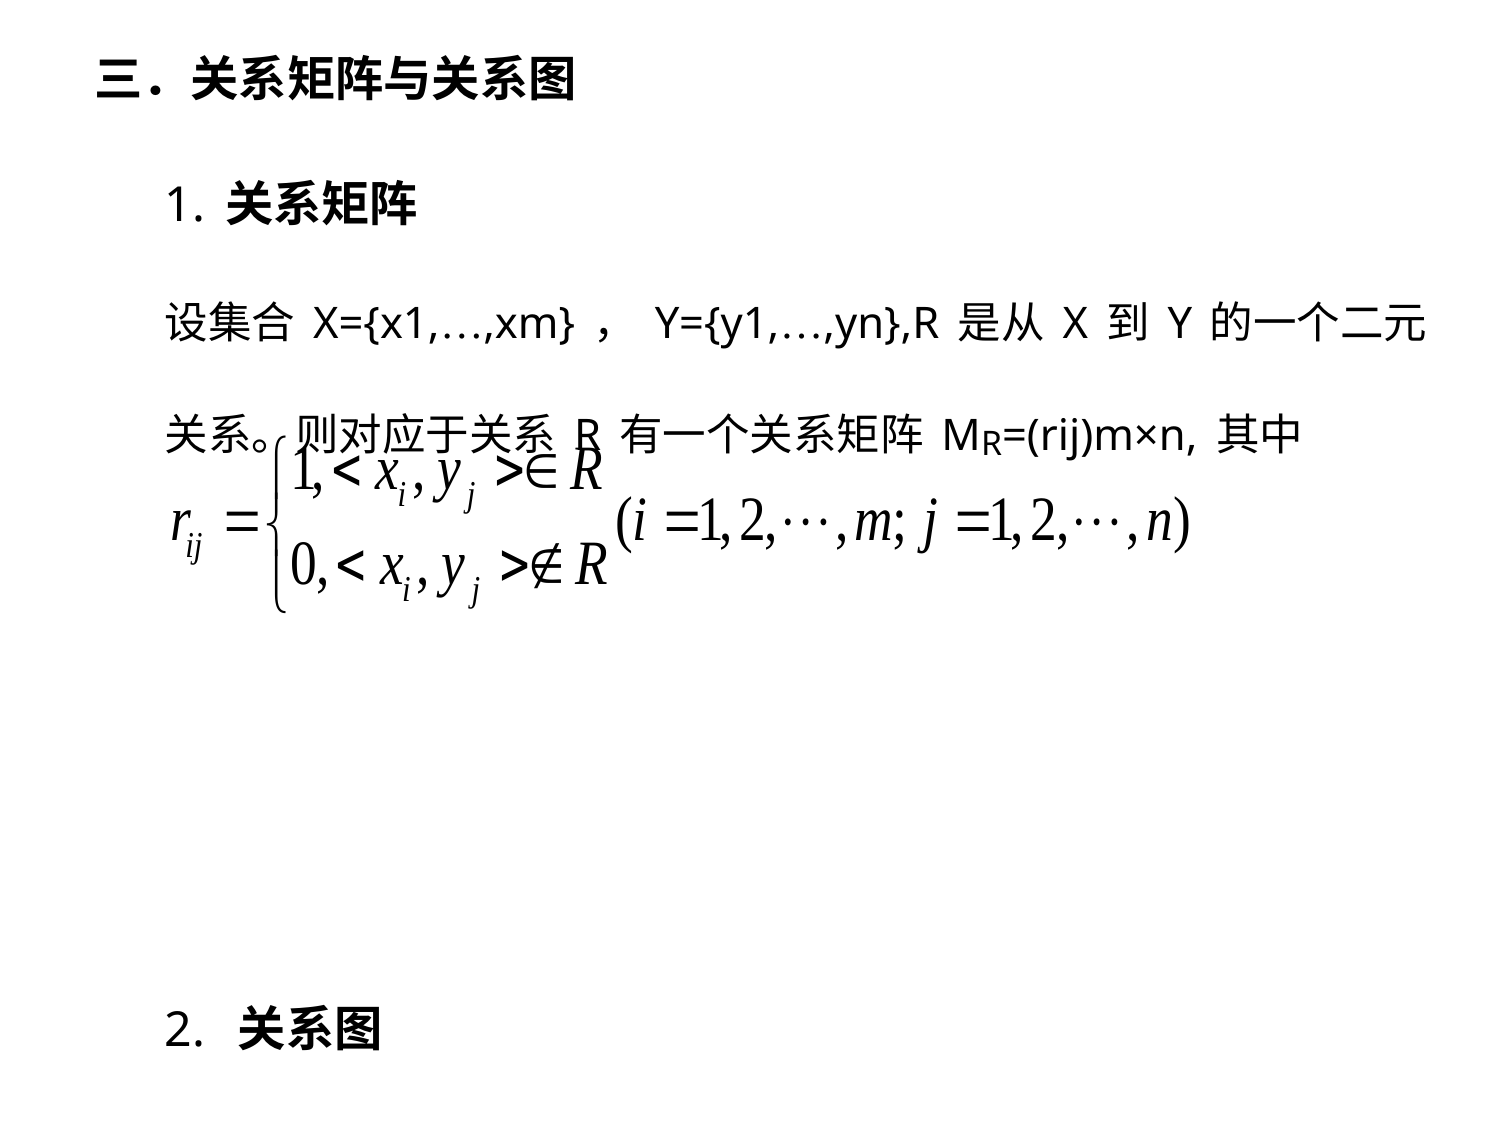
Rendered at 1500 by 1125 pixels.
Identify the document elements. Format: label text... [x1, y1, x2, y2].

text_box 三．关系矩阵与关系图 1.关系矩阵 设集合X={x1,…,xm}，Y={y1,…,yn},R是从X到Y的一个二元 关系。则对应于关系R有一个关系矩阵MR=(rij)m×n,其中 2. 关系图 设集合x={x1,…,xm},R 是x上的一个关系。用小圈表示元素xix,1≤i≤m i)若<xi,yj>R,则从结点xi到yj画一带箭头的边。 ii)若<xi,xi>R则通过结点xi画一个称自回路的带箭头的弧。 这样的图称为关系图。 [0, 30, 1500, 1125]
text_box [162, 424, 1200, 626]
